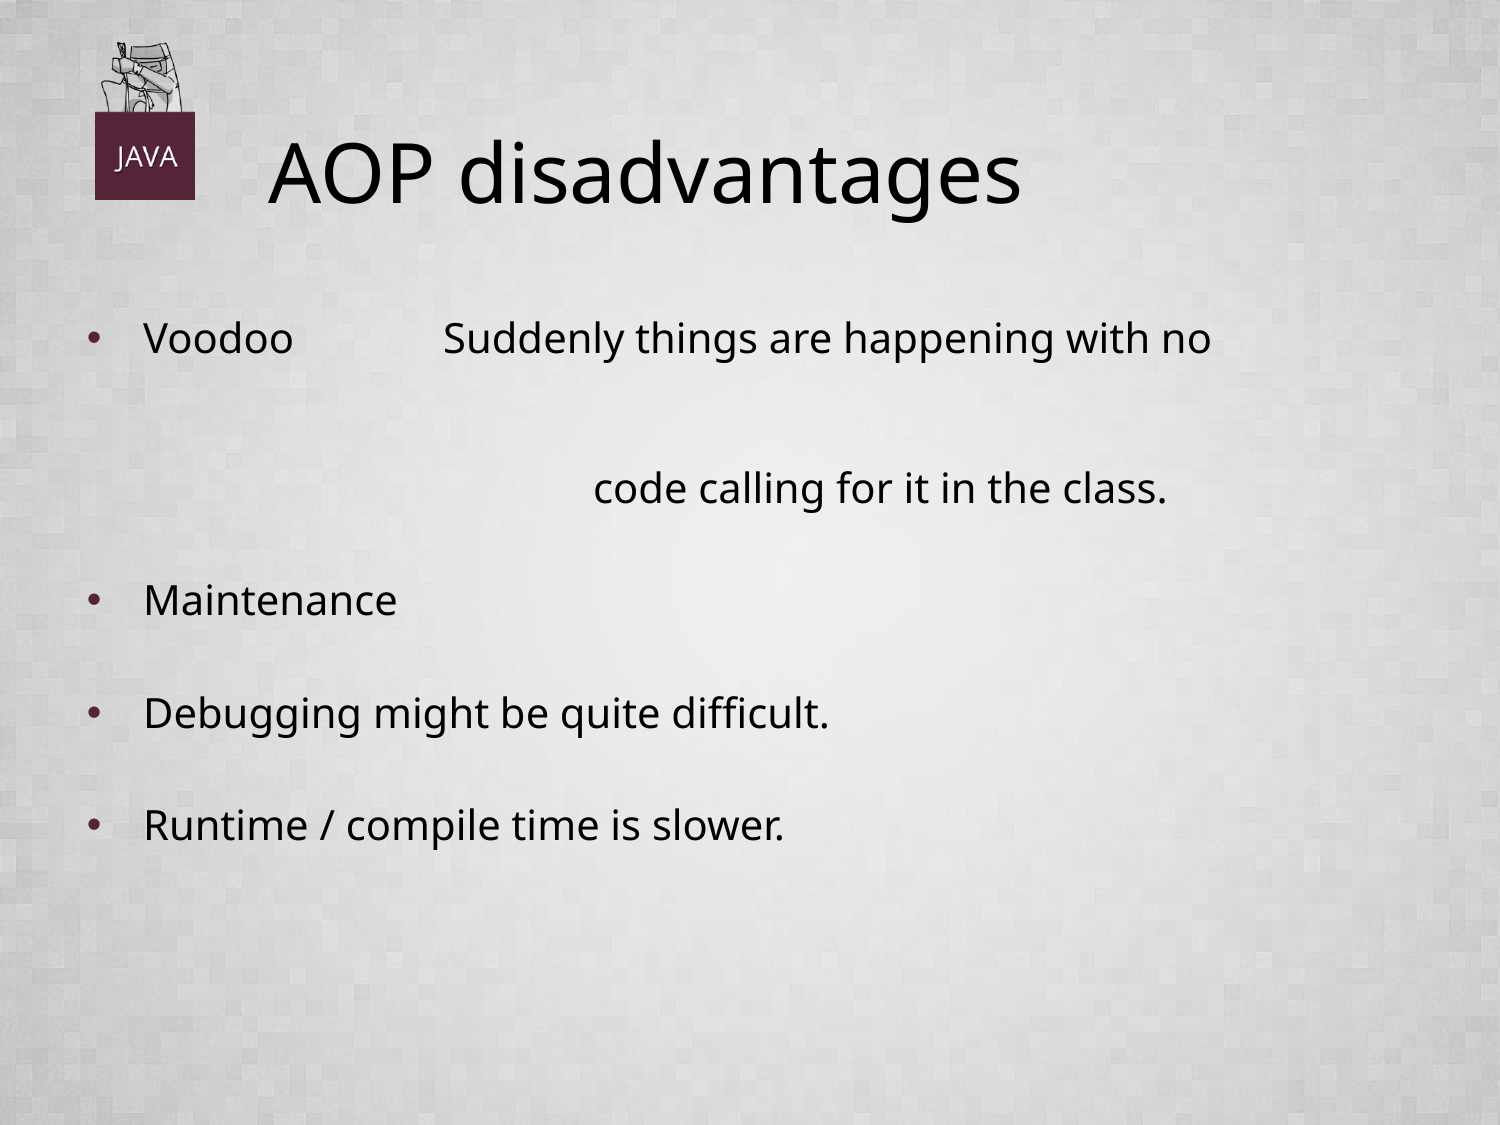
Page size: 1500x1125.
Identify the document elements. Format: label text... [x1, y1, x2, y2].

title AOP disadvantages [253, 75, 1500, 265]
picture [0, 0, 1500, 1125]
text_box Voodoo Suddenly things are happening with no code calling for it in the class. Maintenance Debugging might be quite difficult. Runtime / compile time is slower. [53, 279, 1388, 705]
